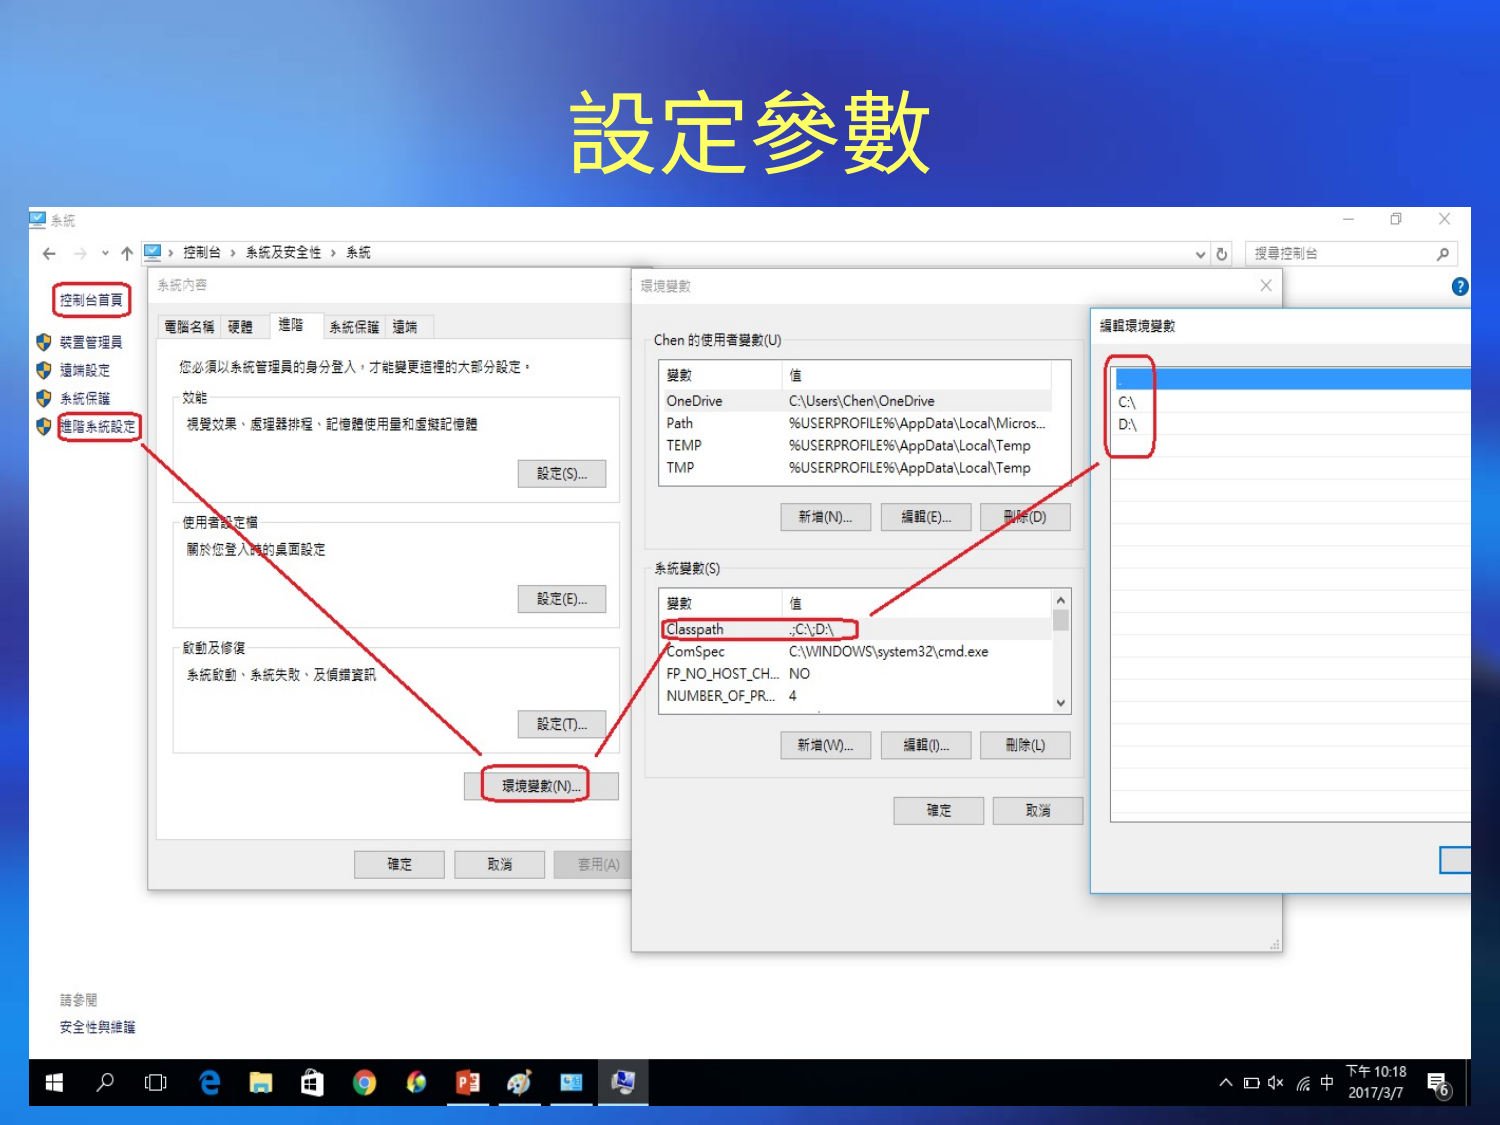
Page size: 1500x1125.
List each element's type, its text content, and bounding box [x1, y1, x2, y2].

title 設定參數 [49, 37, 1451, 207]
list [29, 208, 1471, 1106]
picture [0, 0, 1500, 1125]
